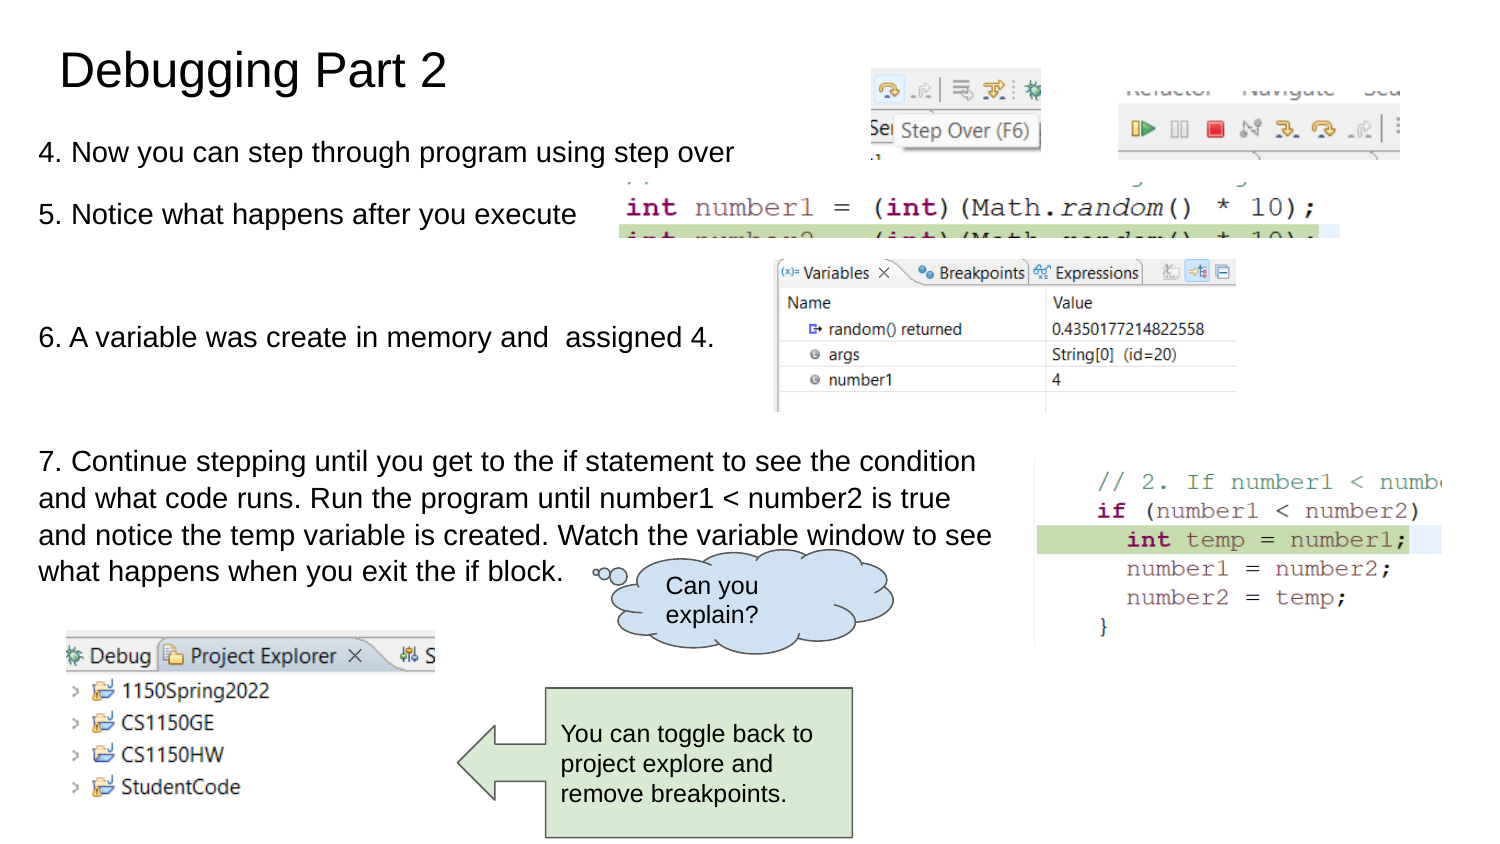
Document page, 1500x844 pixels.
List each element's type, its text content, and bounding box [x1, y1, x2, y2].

list 4. Now you can step through program using step over 5. Notice what happens after you execute 6. A variable was create in memory and assigned 4. 7. Continue stepping until you get to the if statement to see the condition and what code runs. Run the program until number1 < number2 is true and notice the temp variable is created. Watch the variable window to see what happens when you exit the if block. [23, 116, 1010, 825]
picture [65, 630, 435, 825]
picture [870, 65, 1041, 161]
title Debugging Part 2 [44, 22, 1442, 117]
text_box Can you explain? [593, 567, 628, 586]
text_box You can toggle back to project explore and remove breakpoints. [457, 687, 853, 838]
picture [772, 259, 1236, 412]
picture [1118, 90, 1401, 160]
text_box Can you explain? [611, 549, 894, 654]
picture [619, 181, 1341, 238]
picture [1022, 459, 1443, 646]
